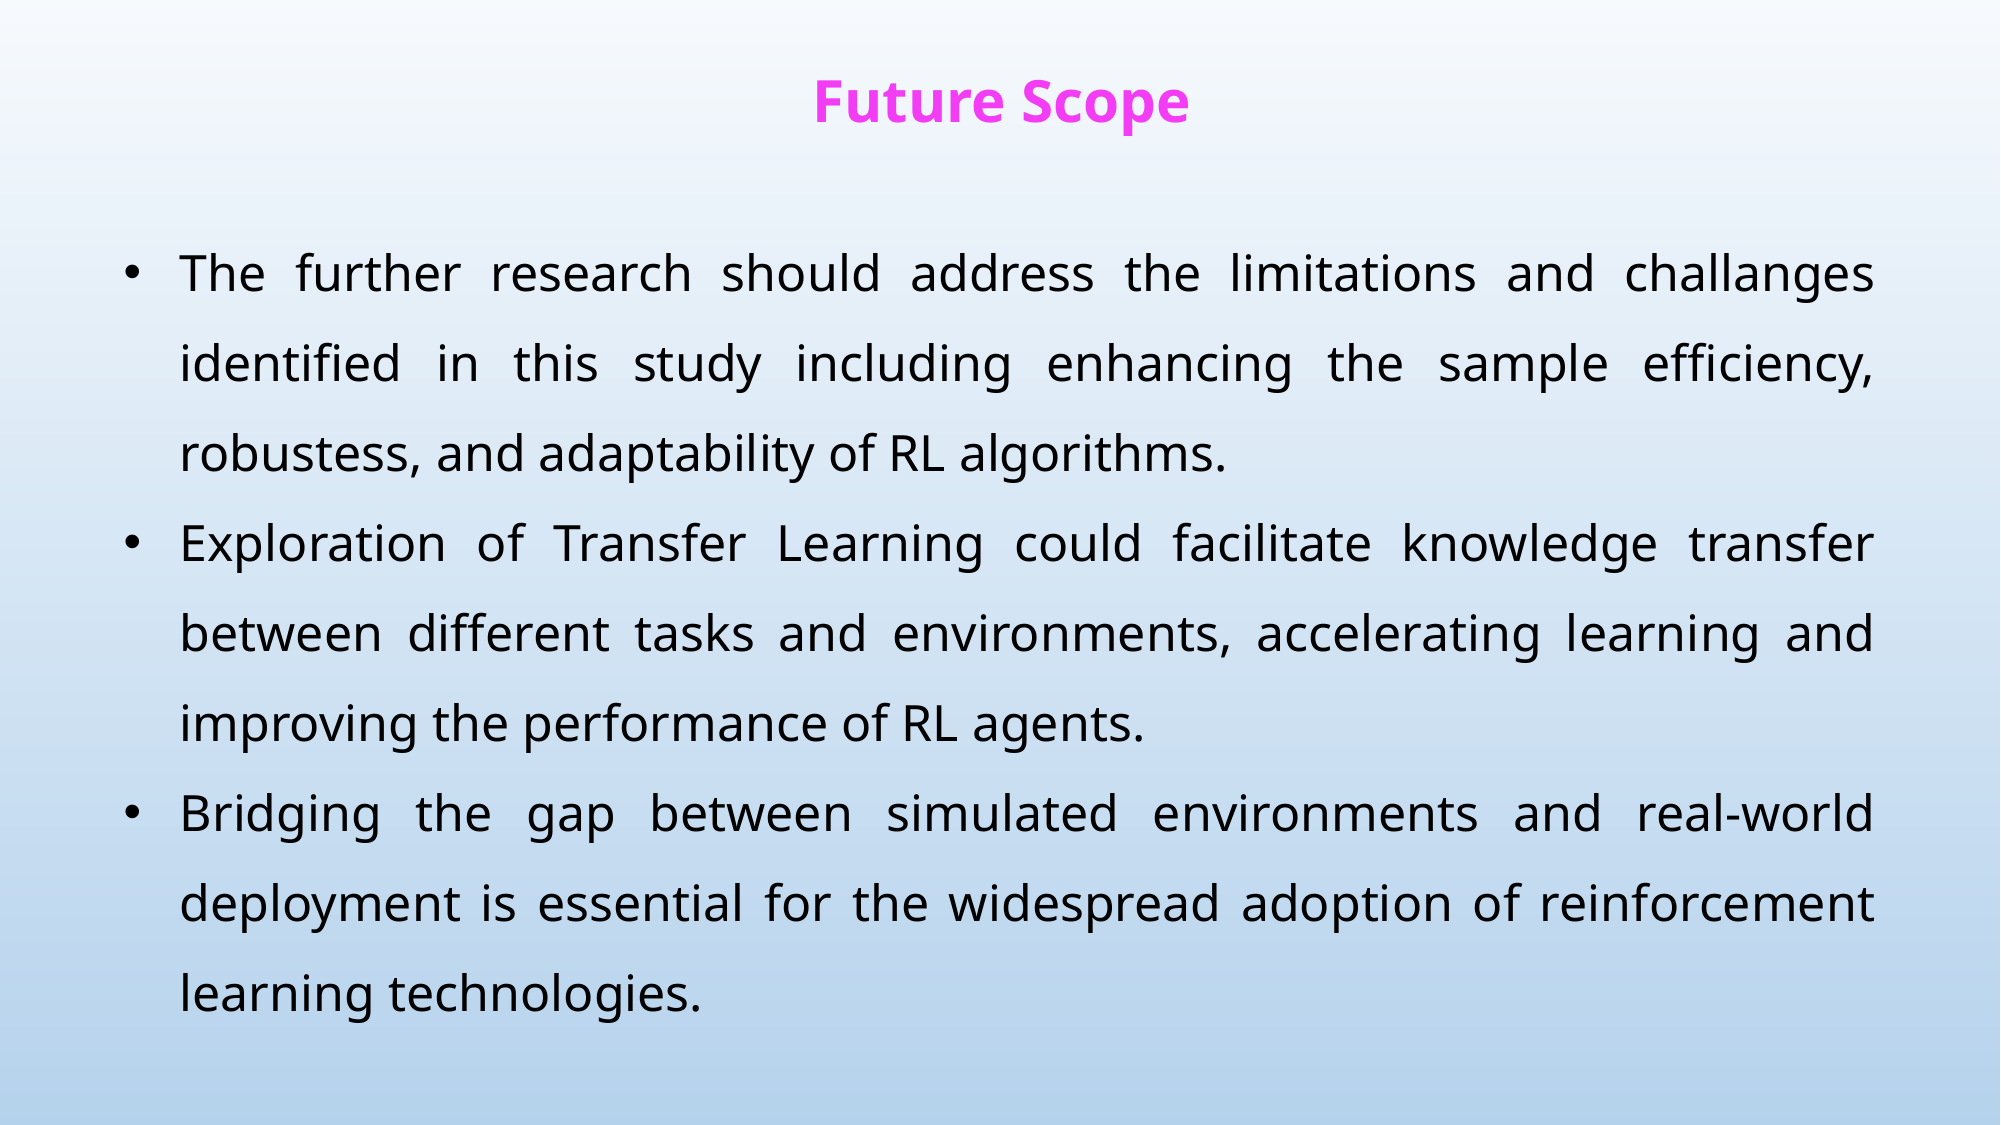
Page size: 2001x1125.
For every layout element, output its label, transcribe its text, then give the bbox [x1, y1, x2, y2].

text_box The further research should address the limitations and challanges identified in this study including enhancing the sample efficiency, robustess, and adaptability of RL algorithms. Exploration of Transfer Learning could facilitate knowledge transfer between different tasks and environments, accelerating learning and improving the performance of RL agents. Bridging the gap between simulated environments and real-world deployment is essential for the widespread adoption of reinforcement learning technologies. [108, 203, 1892, 1054]
text_box Future Scope [151, 56, 1852, 149]
